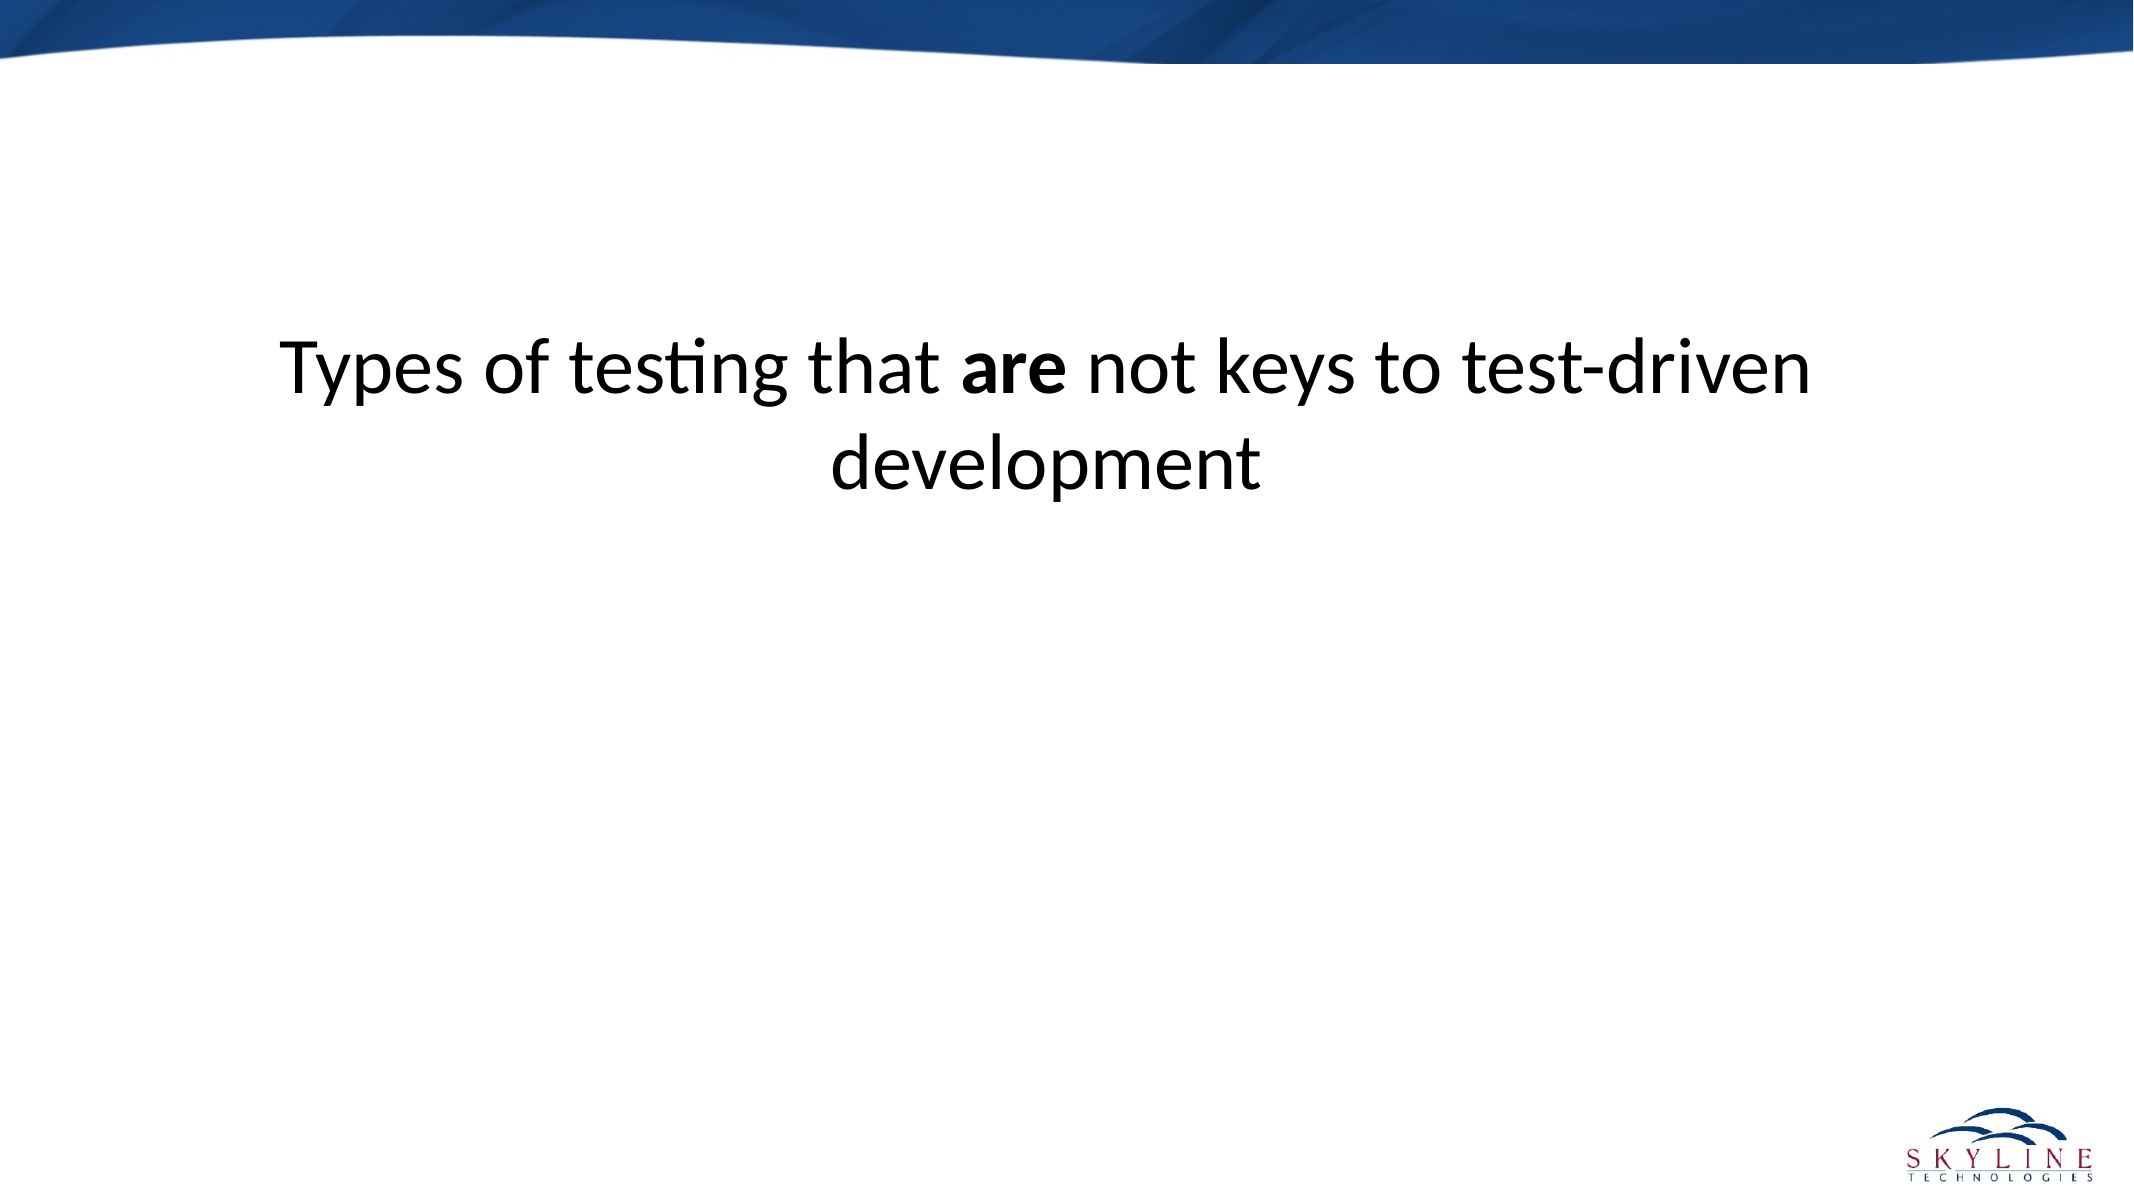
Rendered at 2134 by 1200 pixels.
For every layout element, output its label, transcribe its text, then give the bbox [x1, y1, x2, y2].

picture [0, 0, 2134, 64]
title Types of testing that are not keys to test-driven development [227, 304, 1866, 515]
picture [1906, 1104, 2093, 1185]
